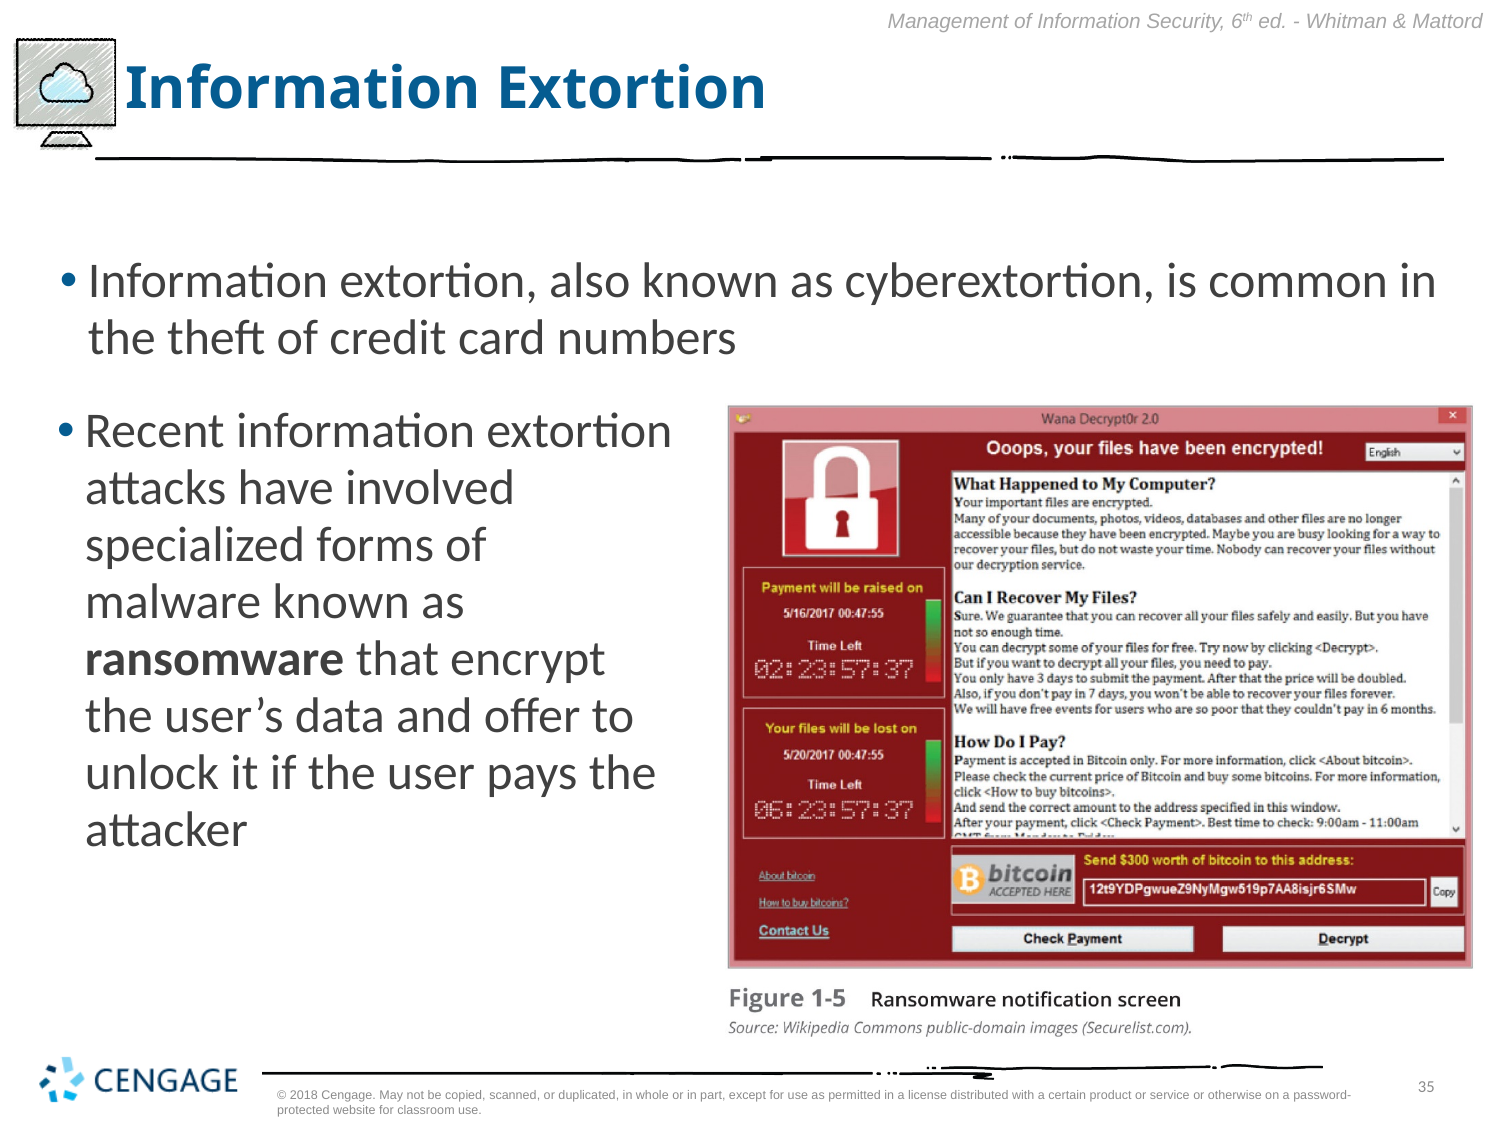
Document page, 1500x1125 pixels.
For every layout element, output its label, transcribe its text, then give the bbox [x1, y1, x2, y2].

picture [19, 1043, 250, 1115]
picture [13, 36, 117, 151]
picture [724, 402, 1476, 1040]
text_box Recent information extortion attacks have involved specialized forms of malware known as ransomware that encrypt the user’s data and offer to unlock it if the user pays the attacker [56, 402, 675, 859]
picture [95, 155, 1444, 163]
picture [262, 1064, 1323, 1080]
list Information extortion, also known as cyberextortion, is common in the theft of credit card numbers [59, 252, 1441, 368]
title Information Extortion [125, 60, 1442, 121]
